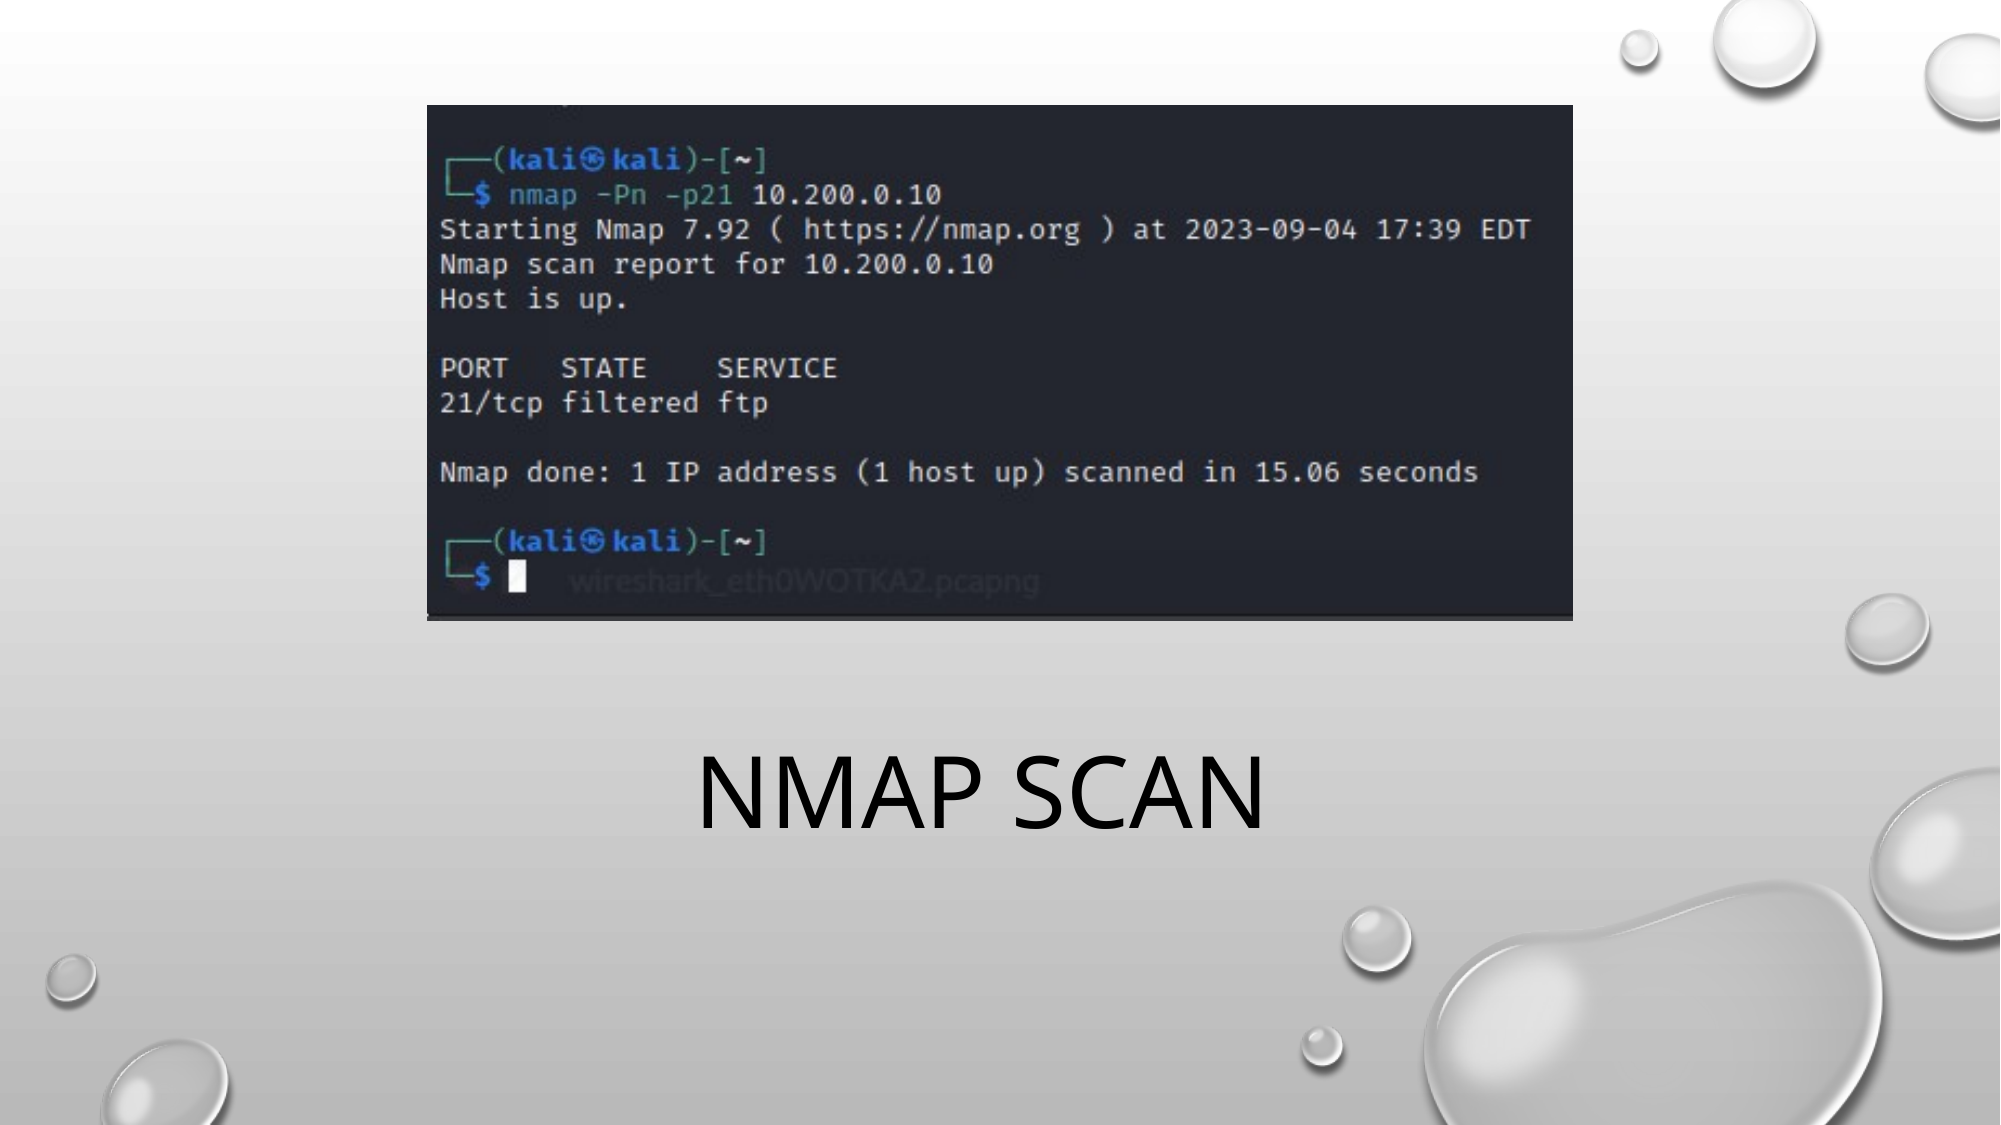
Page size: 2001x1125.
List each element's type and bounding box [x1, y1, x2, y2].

list [426, 105, 1573, 622]
picture [0, 0, 2000, 1125]
